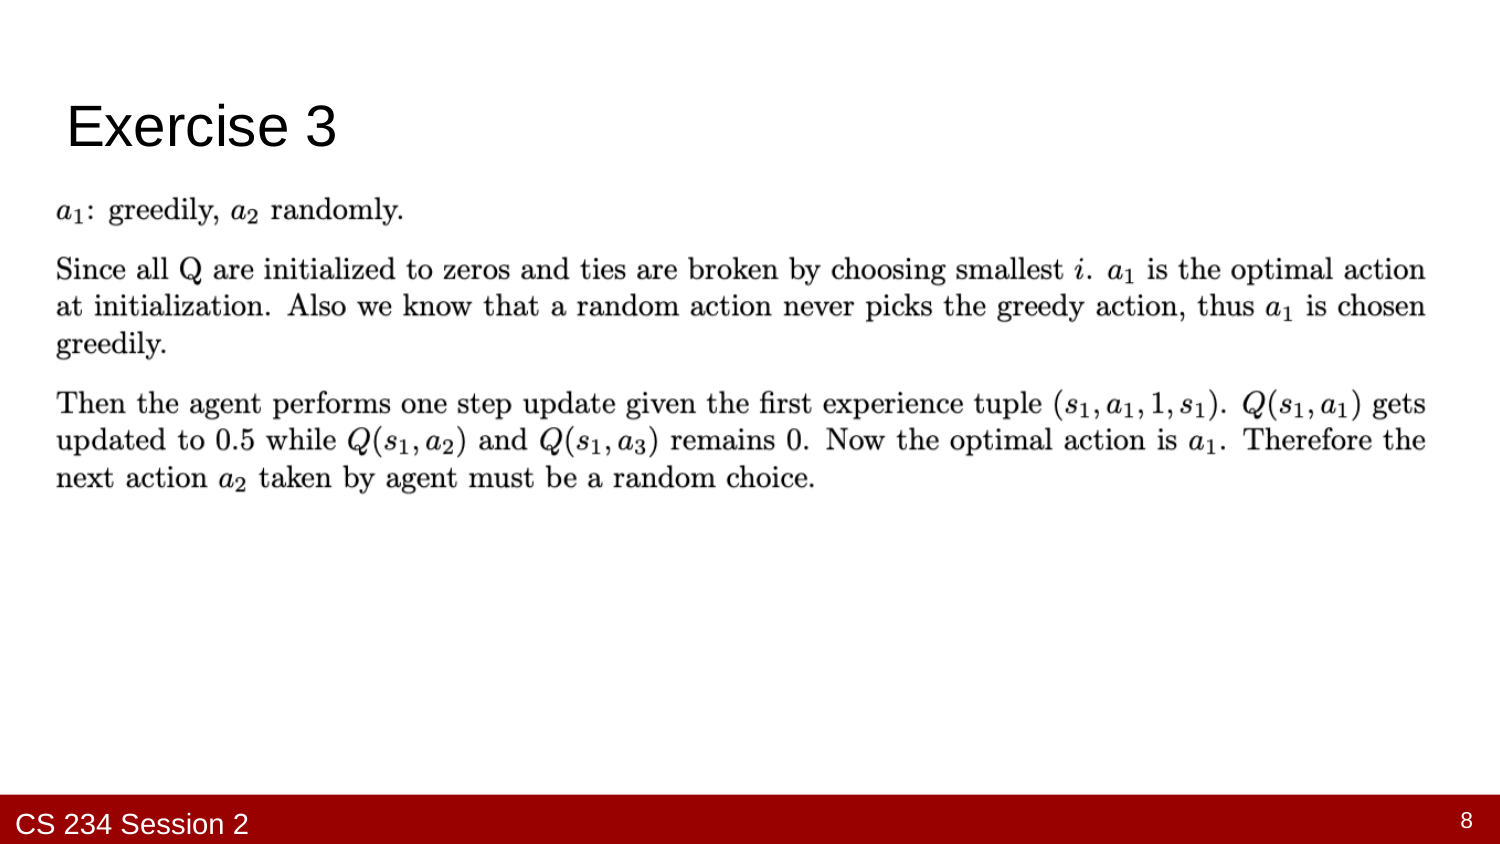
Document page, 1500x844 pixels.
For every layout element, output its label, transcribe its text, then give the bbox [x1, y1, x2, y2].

picture [50, 188, 1450, 508]
title Exercise 3 [51, 72, 1449, 167]
slide_number CS 234 Session 2 [0, 796, 472, 844]
slide_number ‹#› [1383, 793, 1492, 844]
